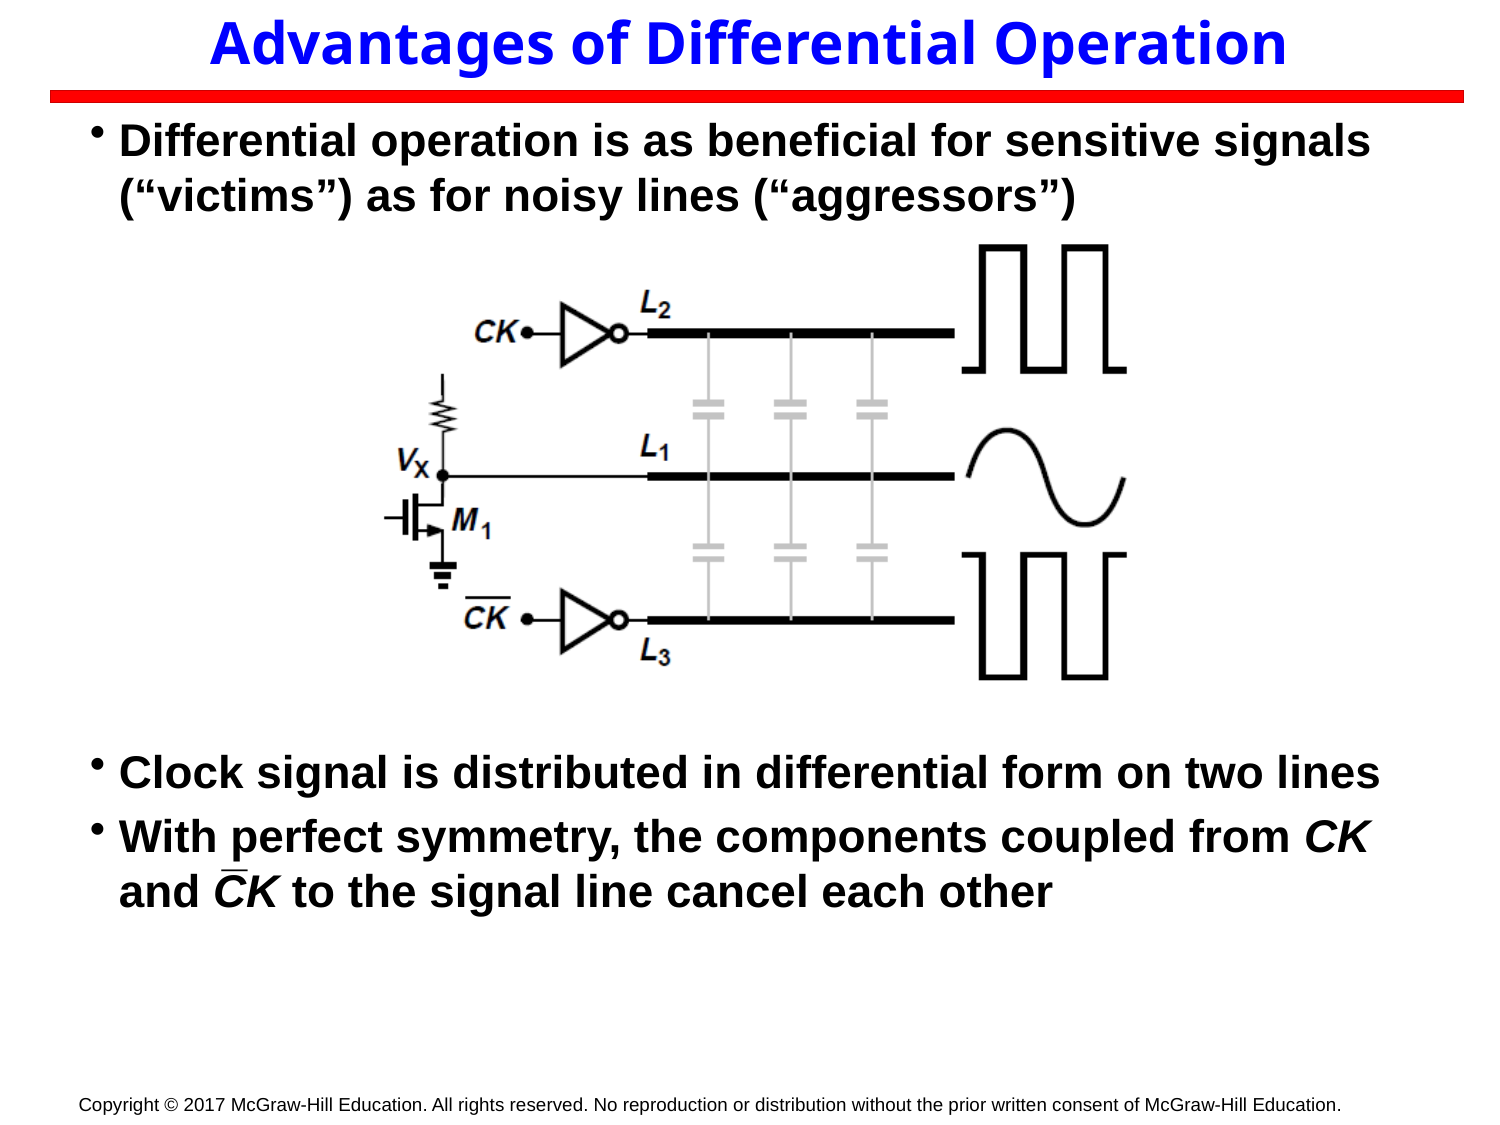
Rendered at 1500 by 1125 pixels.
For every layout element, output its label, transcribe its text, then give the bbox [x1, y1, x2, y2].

picture [363, 243, 1137, 689]
title Advantages of Differential Operation [74, 0, 1426, 89]
text_box Differential operation is as beneficial for sensitive signals (“victims”) as for noisy lines (“aggressors”) Clock signal is distributed in differential form on two lines With perfect symmetry, the components coupled from CK and C̅K to the signal line cancel each other [75, 102, 1398, 475]
